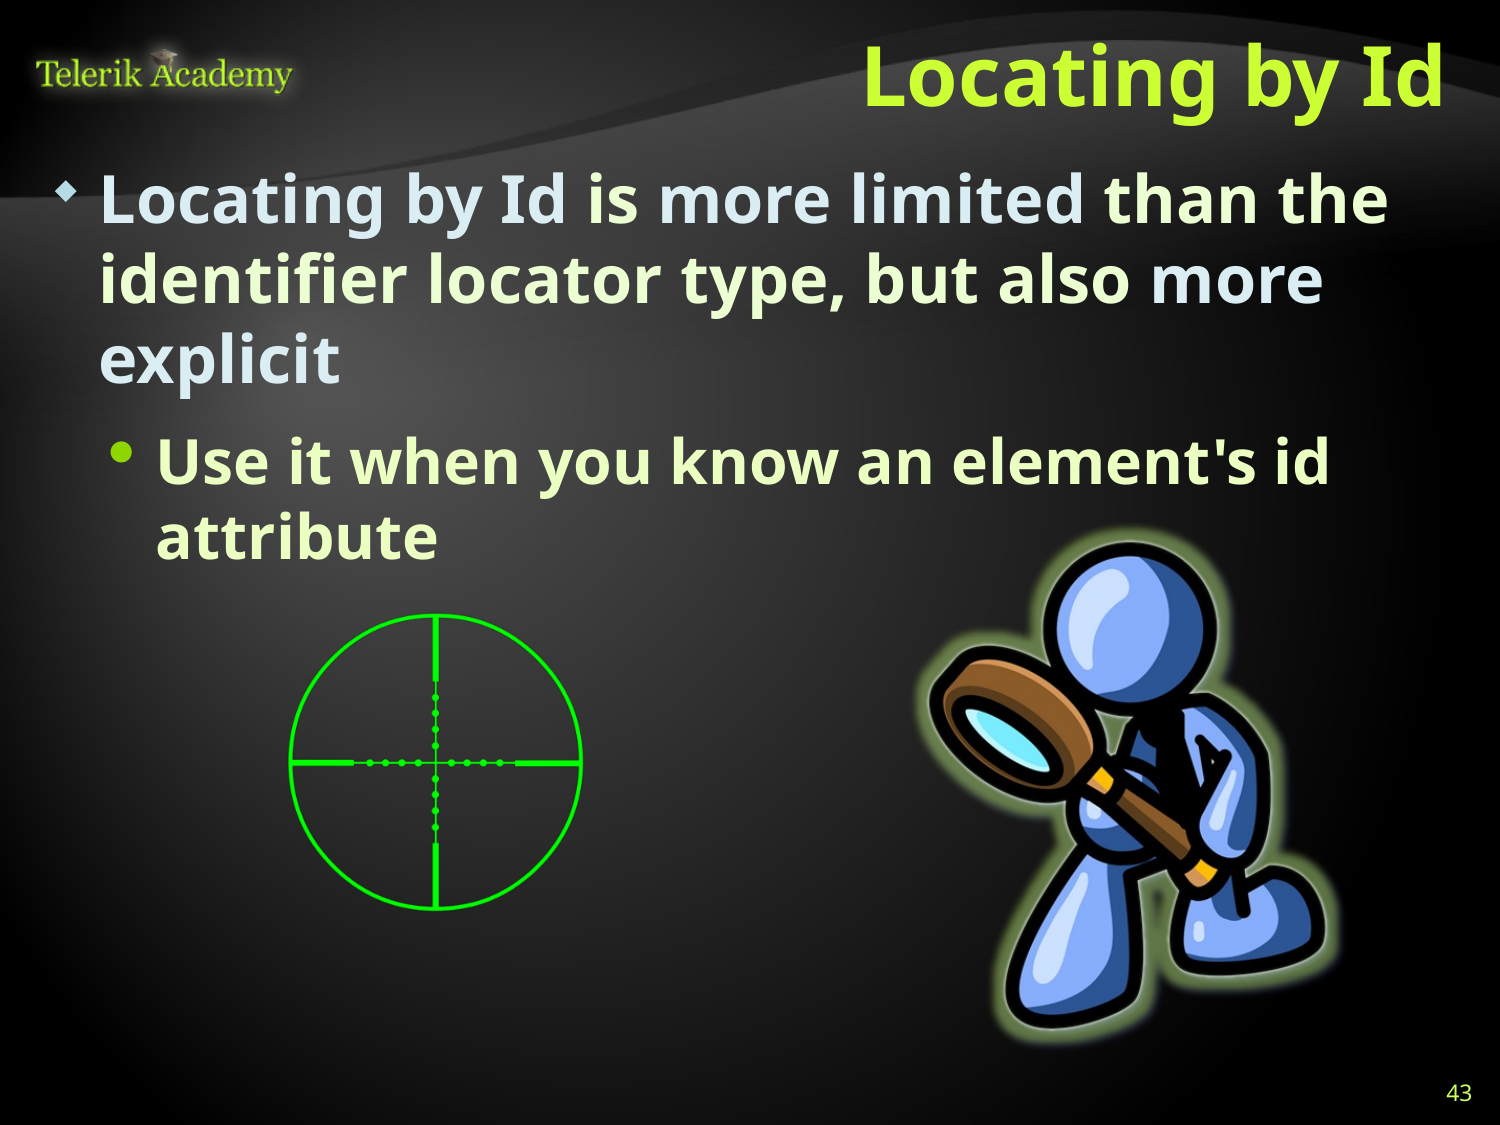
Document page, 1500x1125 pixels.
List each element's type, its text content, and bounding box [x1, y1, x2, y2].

list Locating by Id is more limited than the identifier locator type, but also more explicit Use it when you know an element's id attribute [37, 149, 1463, 1100]
picture [0, 0, 1500, 1125]
slide_number 43 [1412, 1074, 1488, 1113]
title Locating by Id [300, 12, 1463, 149]
